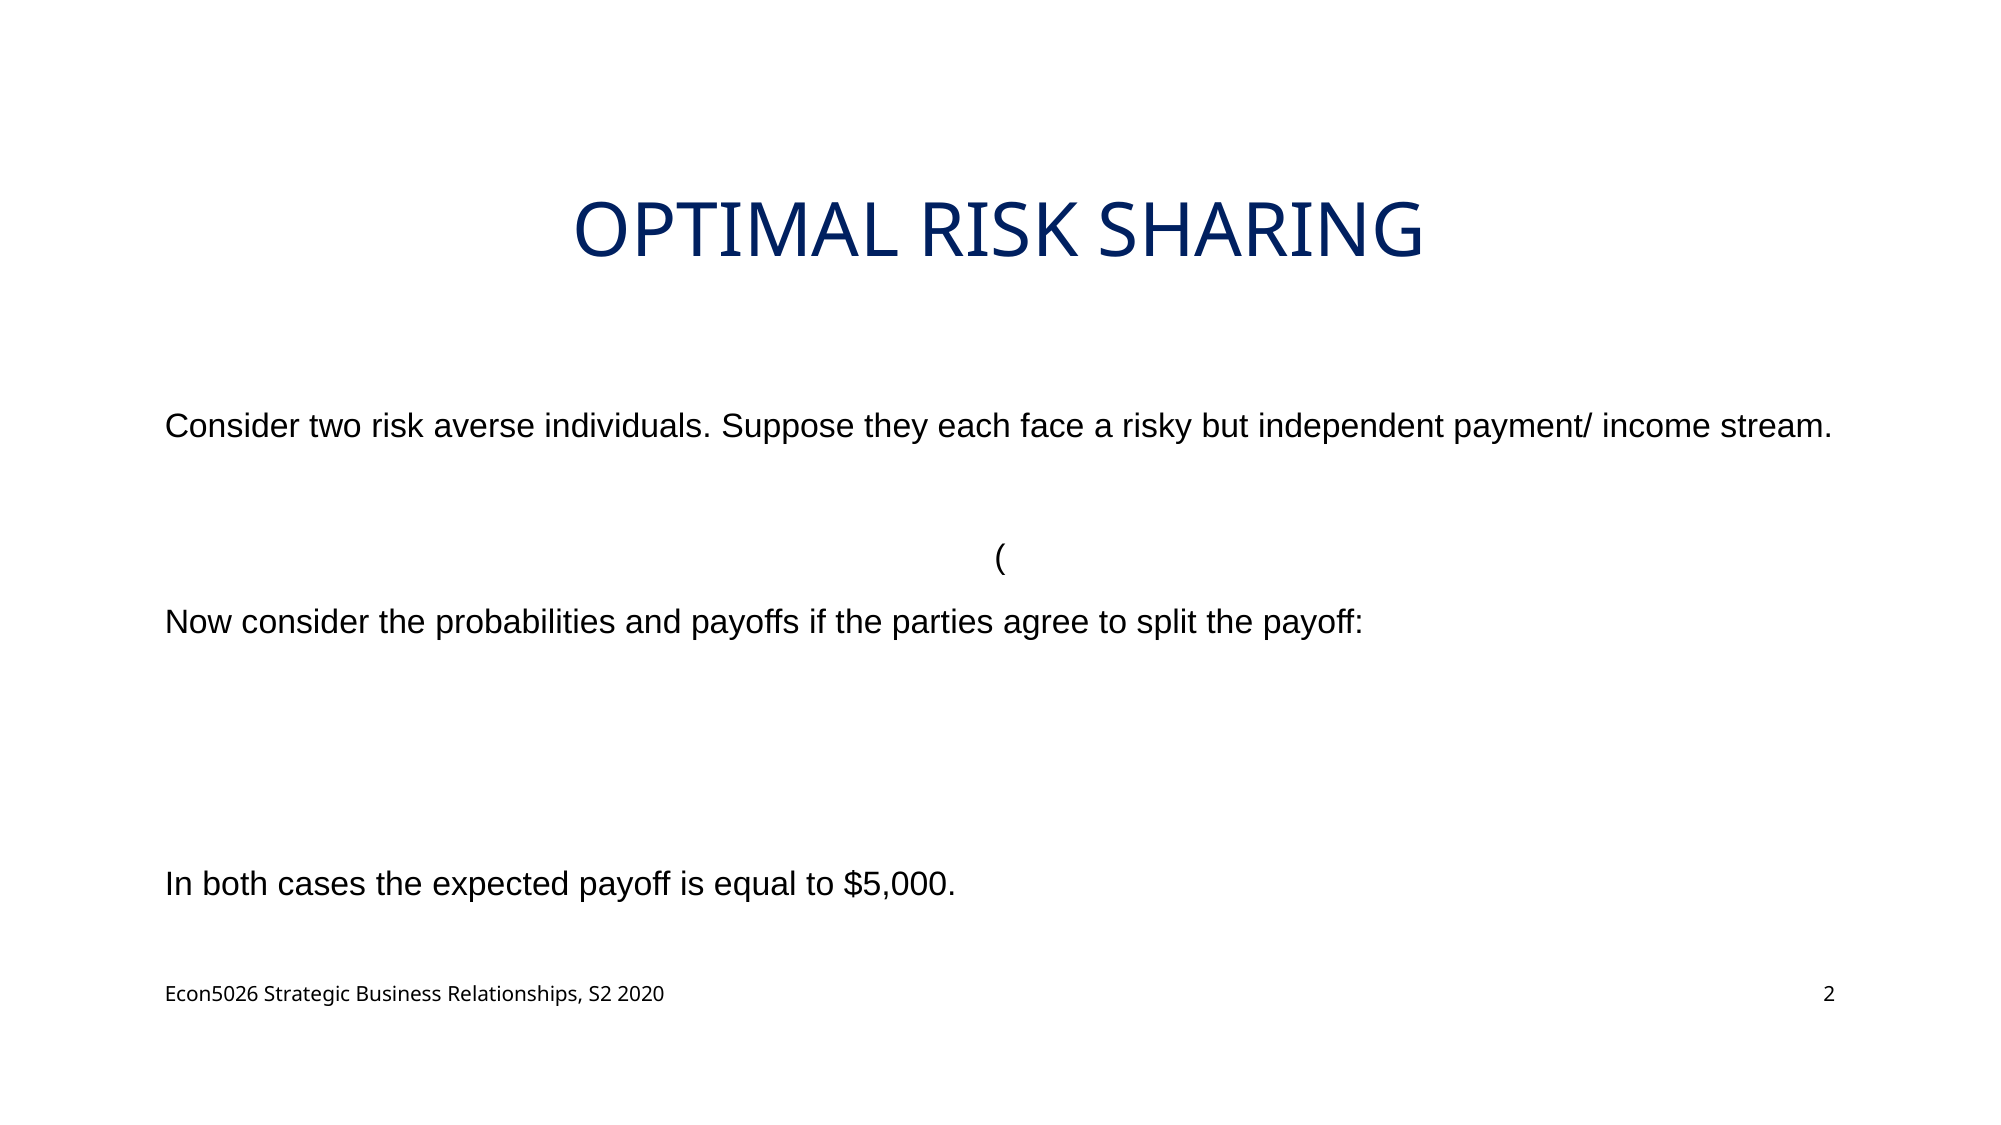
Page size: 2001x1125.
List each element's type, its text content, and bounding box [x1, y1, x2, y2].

title Optimal Risk Sharing [149, 101, 1851, 364]
slide_number 2 [1724, 965, 1851, 1025]
footer Econ5026 Strategic Business Relationships, S2 2020 [149, 965, 1245, 1025]
